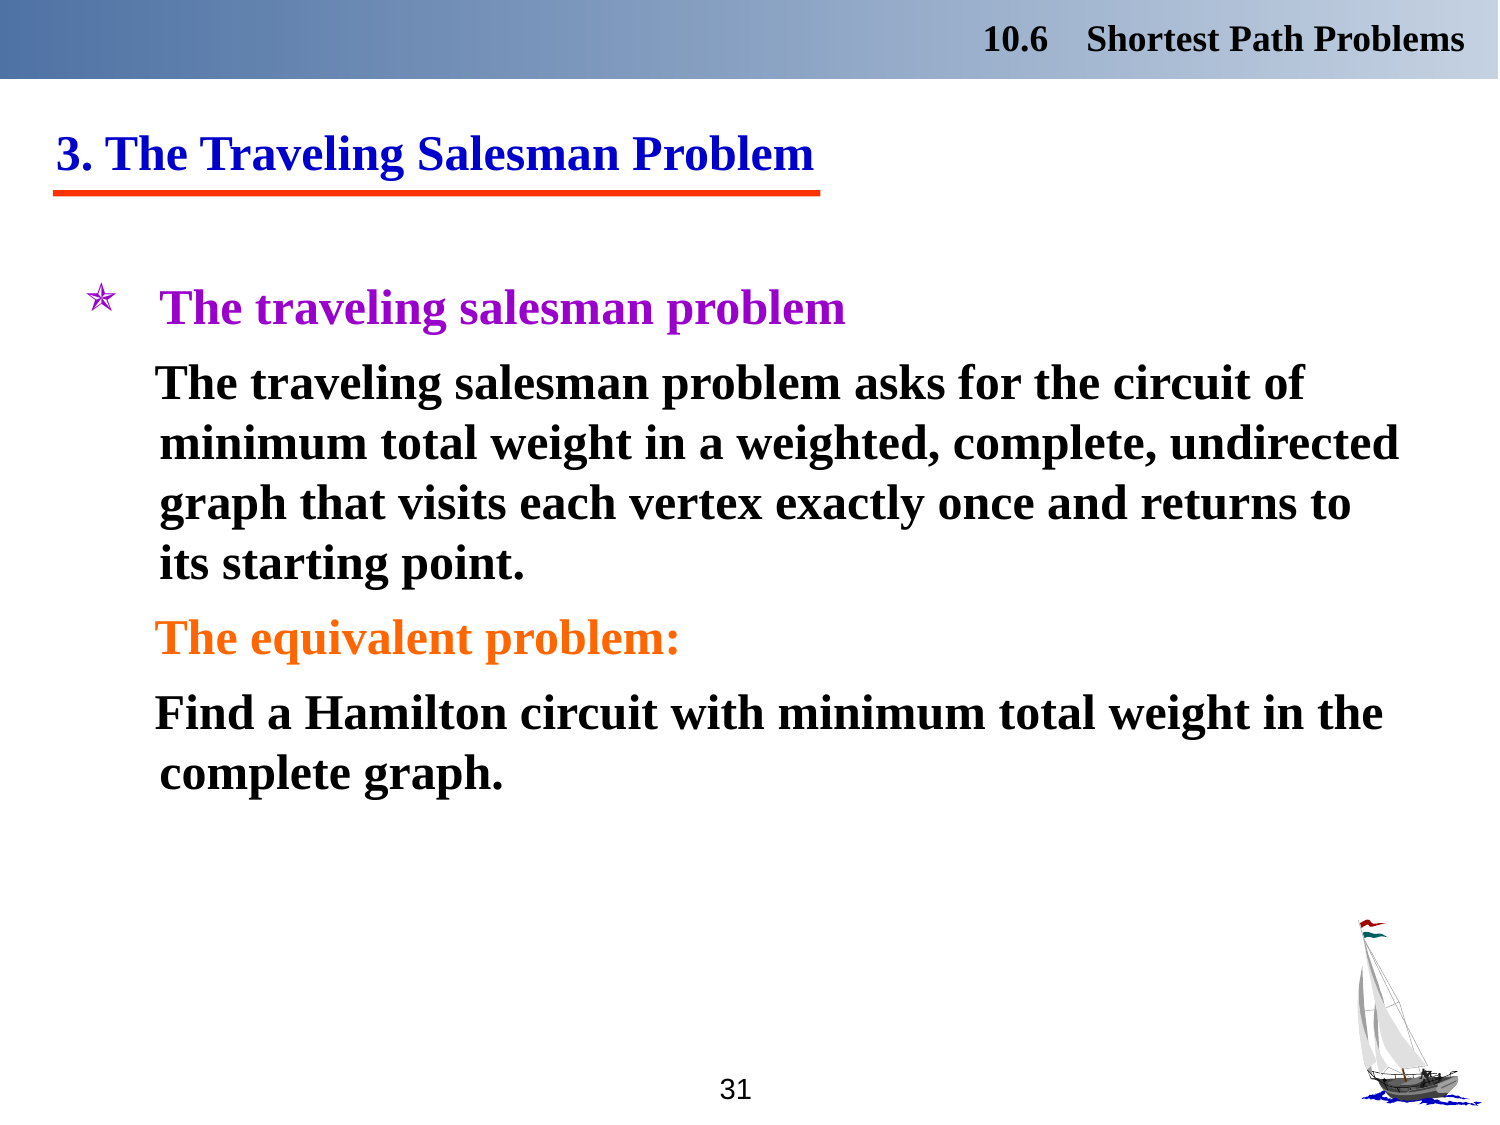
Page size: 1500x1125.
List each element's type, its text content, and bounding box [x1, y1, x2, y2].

text_box 3. The Traveling Salesman Problem [41, 113, 1424, 189]
text_box The traveling salesman problem The traveling salesman problem asks for the circuit of minimum total weight in a weighted, complete, undirected graph that visits each vertex exactly once and returns to its starting point. The equivalent problem: Find a Hamilton circuit with minimum total weight in the complete graph. [64, 267, 1424, 546]
text_box The traveling salesman problem The traveling salesman problem asks for the circuit of minimum total weight in a weighted, complete, undirected graph that visits each vertex exactly once and returns to its starting point. The equivalent problem: Find a Hamilton circuit with minimum total weight in the complete graph. [64, 547, 1424, 807]
text_box 10.6 Shortest Path Problems [597, 6, 1490, 66]
slide_number 31 [666, 1049, 768, 1125]
picture [0, 0, 1500, 79]
